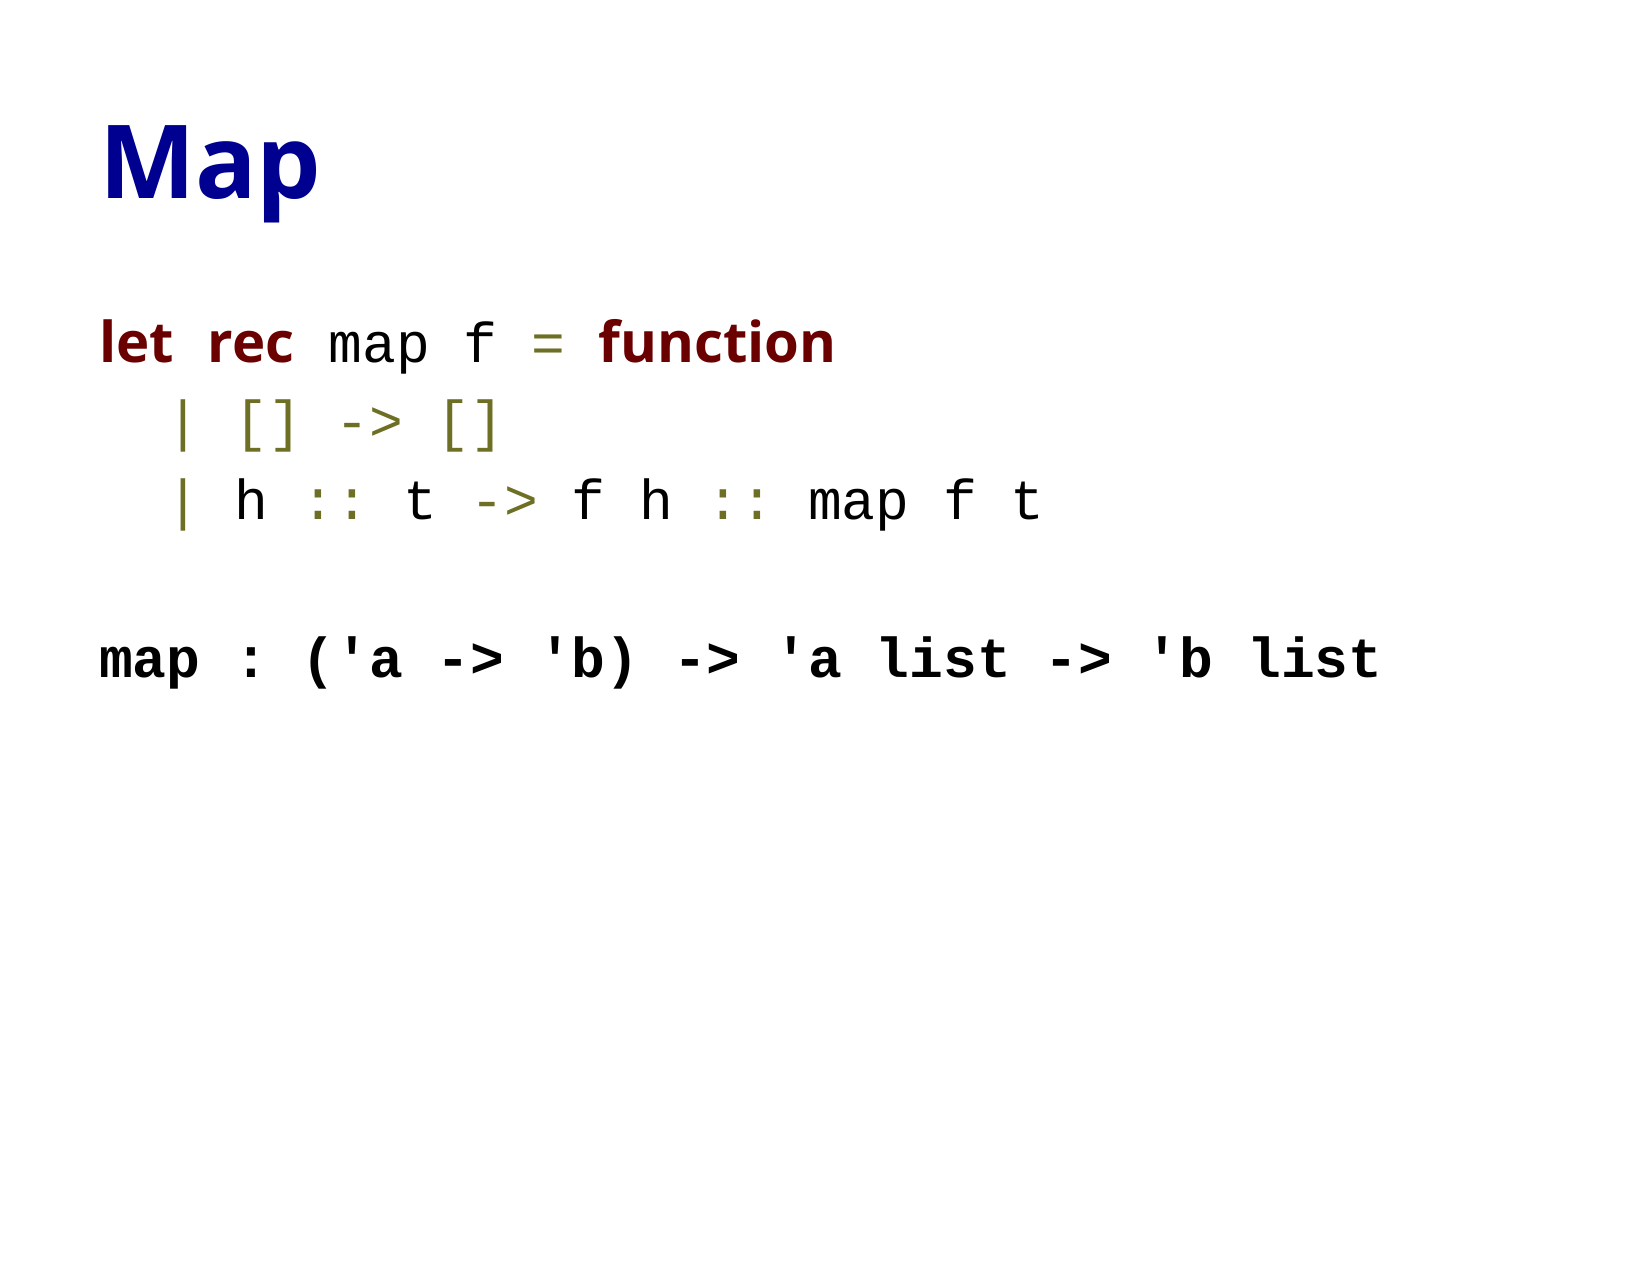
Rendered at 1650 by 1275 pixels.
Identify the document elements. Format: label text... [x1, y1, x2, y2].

title Map [82, 51, 1568, 264]
list let rec map f = function | [] -> [] | h :: t -> f h :: map f t map : ('a -> 'b) -> 'a list -> 'b list [82, 297, 1568, 1139]
